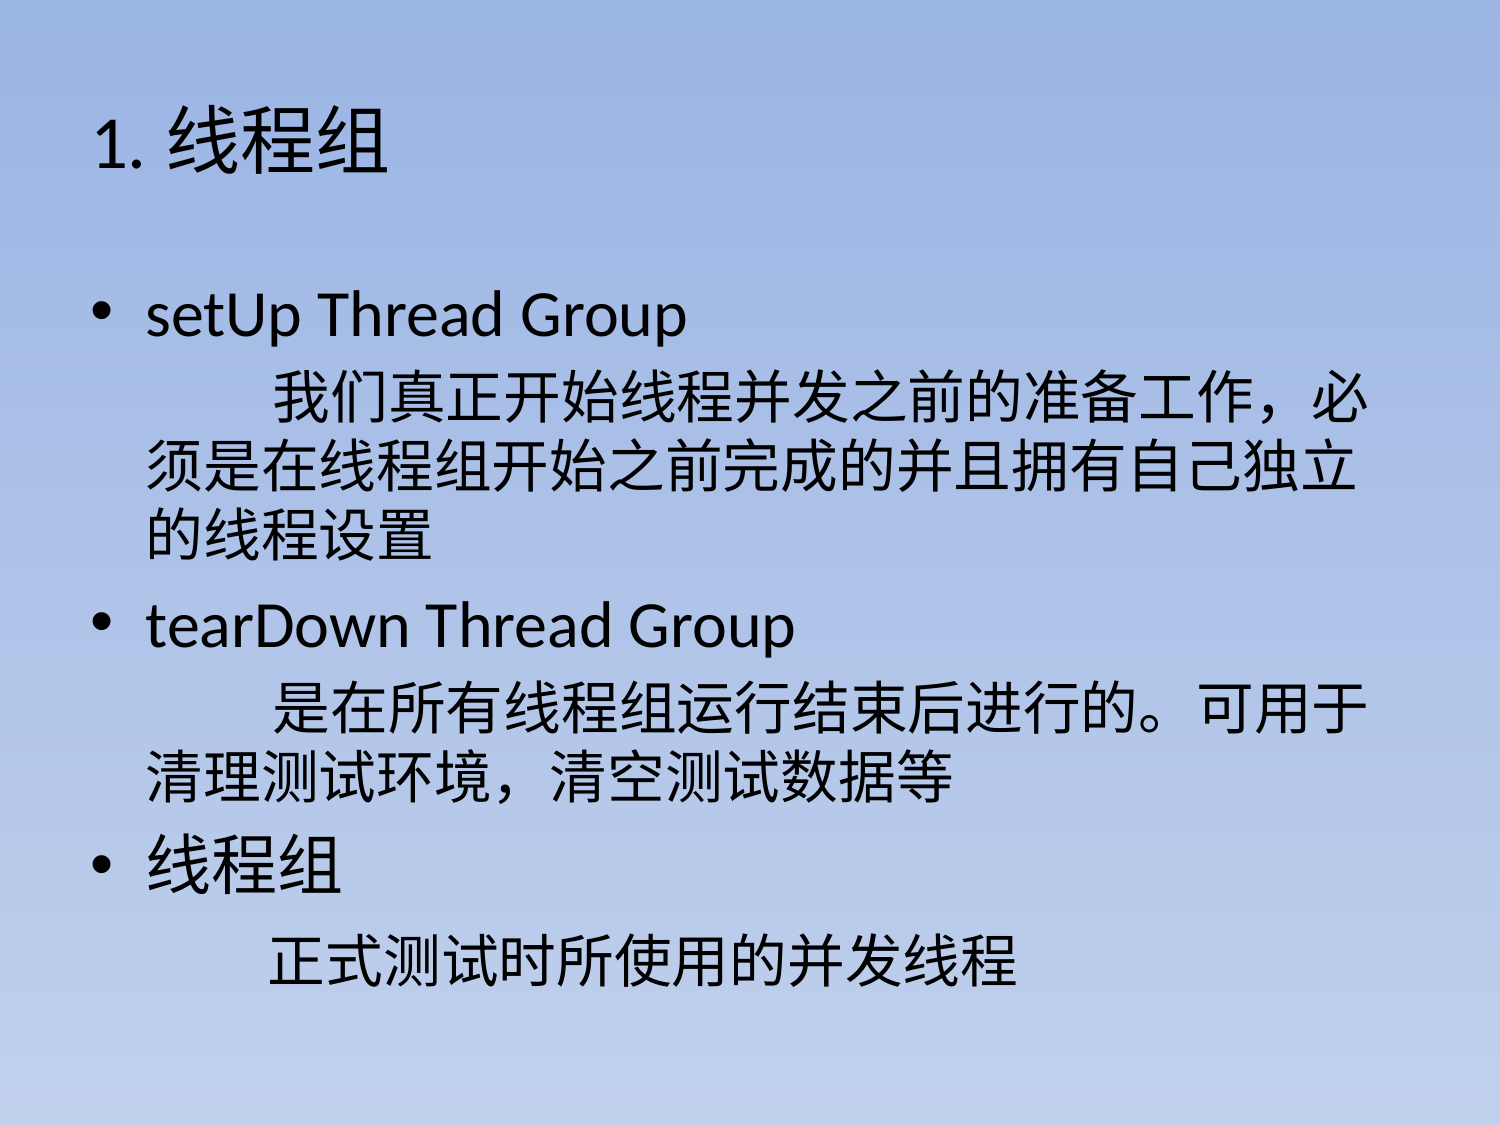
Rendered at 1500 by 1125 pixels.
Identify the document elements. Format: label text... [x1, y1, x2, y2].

list setUp Thread Group 我们真正开始线程并发之前的准备工作，必须是在线程组开始之前完成的并且拥有自己独立的线程设置 tearDown Thread Group 是在所有线程组运行结束后进行的。可用于清理测试环境，清空测试数据等 线程组 正式测试时所使用的并发线程 [75, 262, 1425, 1005]
title 1.线程组 [75, 45, 1425, 233]
